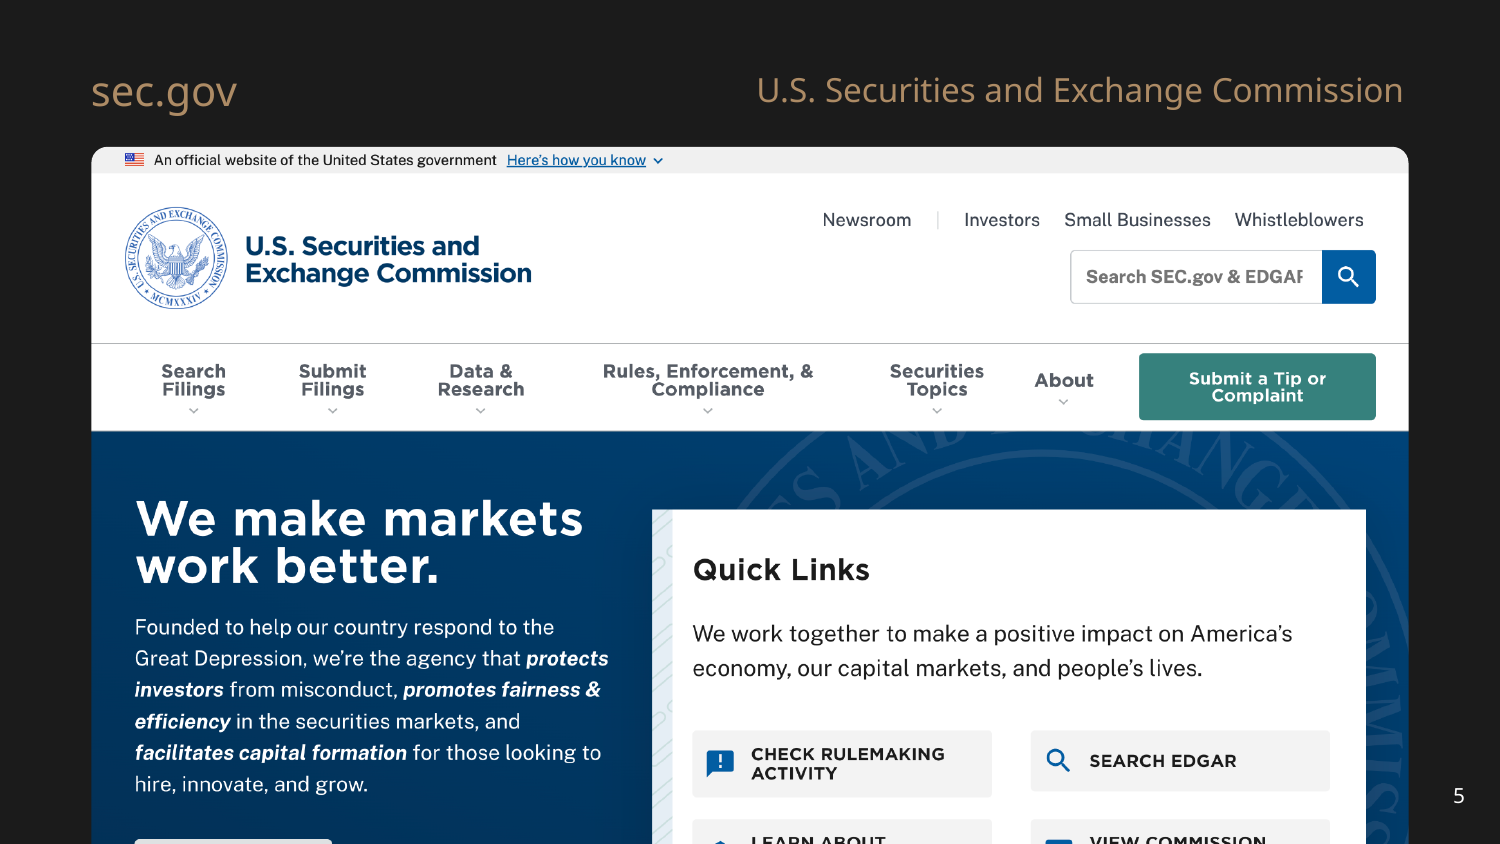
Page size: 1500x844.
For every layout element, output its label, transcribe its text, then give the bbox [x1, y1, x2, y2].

title U.S. Securities and Exchange Commission [682, 42, 1421, 136]
slide_number 5 [1414, 764, 1480, 830]
subtitle sec.gov [75, 42, 682, 137]
picture [91, 146, 1409, 844]
